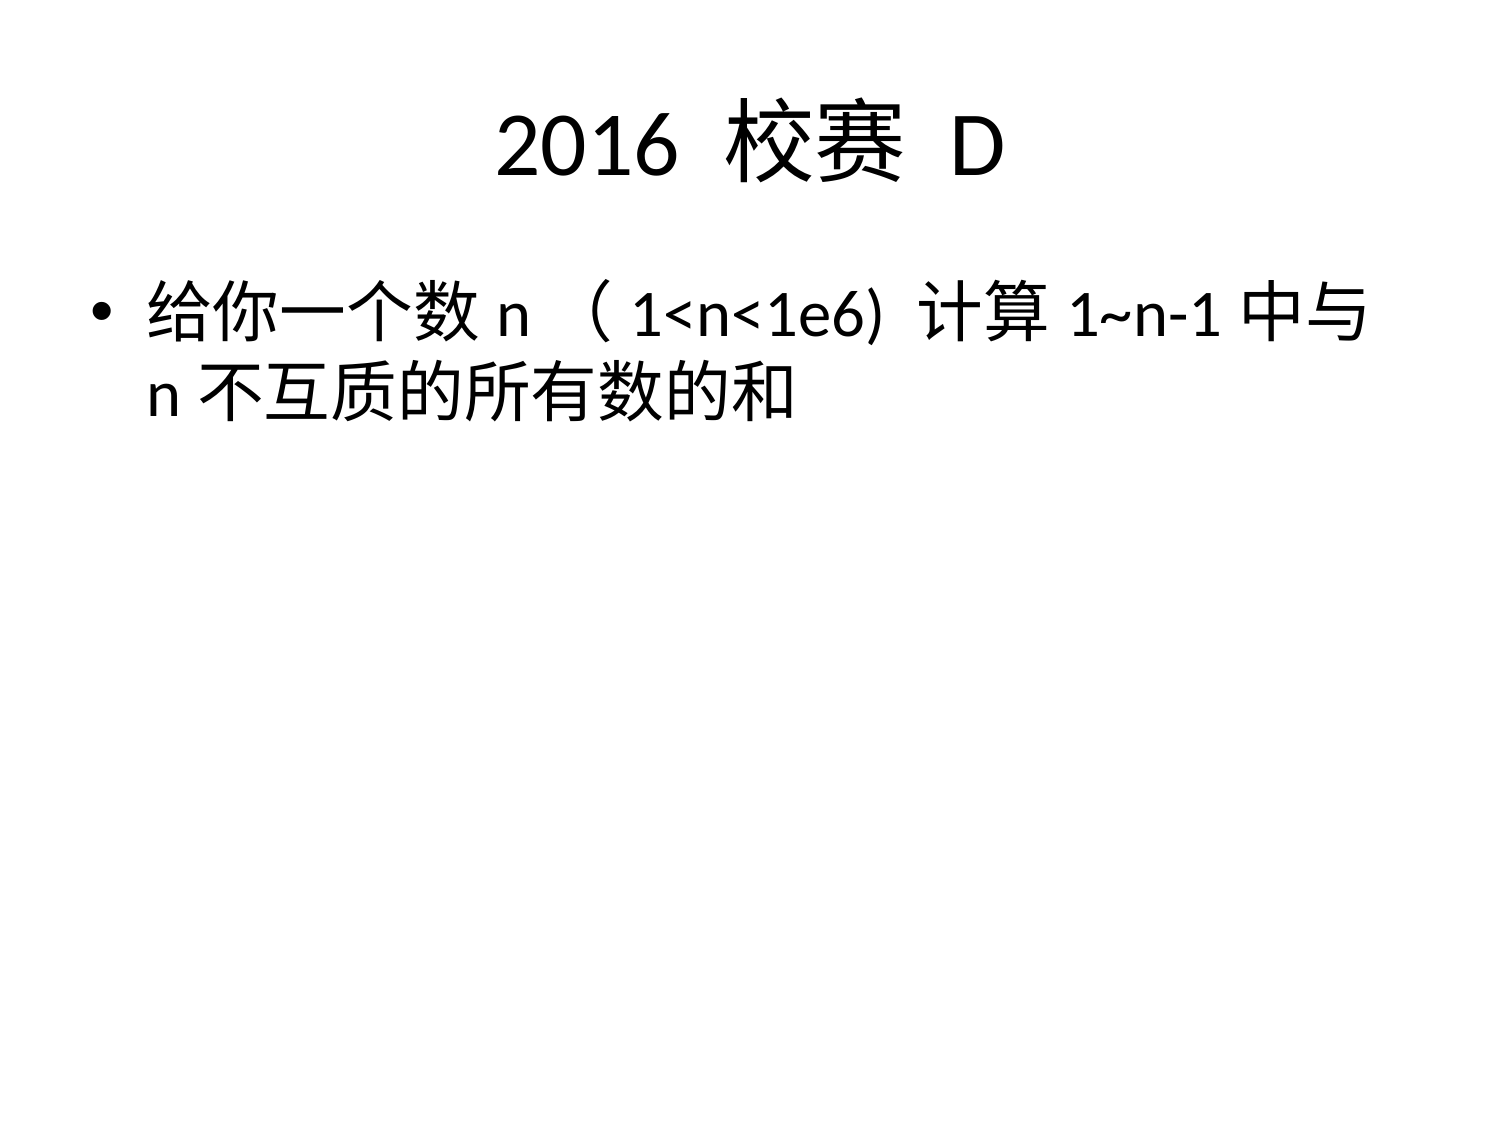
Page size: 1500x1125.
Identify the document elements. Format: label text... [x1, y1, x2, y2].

title 2016 校赛 D [75, 45, 1425, 233]
list 给你一个数n（1<n<1e6) 计算1~n-1中与n不互质的所有数的和 [75, 262, 1425, 1005]
